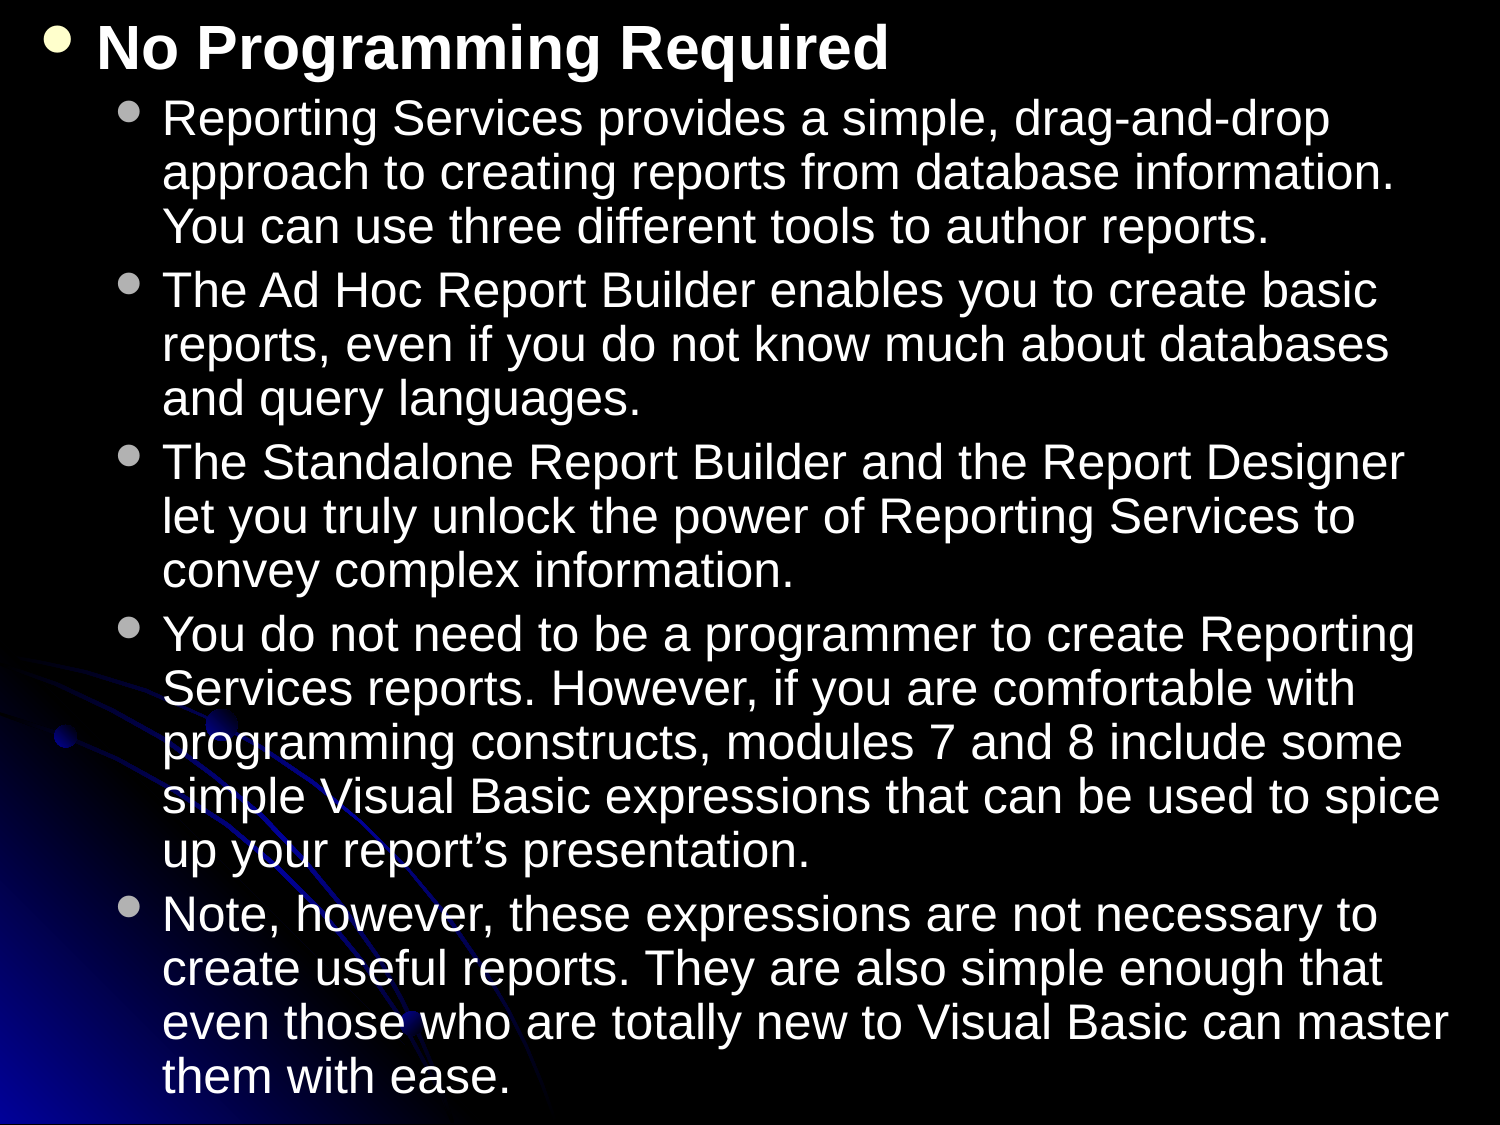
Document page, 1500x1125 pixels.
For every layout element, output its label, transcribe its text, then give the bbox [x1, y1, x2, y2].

list No Programming Required Reporting Services provides a simple, drag-and-drop approach to creating reports from database information. You can use three different tools to author reports. The Ad Hoc Report Builder enables you to create basic reports, even if you do not know much about databases and query languages. The Standalone Report Builder and the Report Designer let you truly unlock the power of Reporting Services to convey complex information. You do not need to be a programmer to create Reporting Services reports. However, if you are comfortable with programming constructs, modules 7 and 8 include some simple Visual Basic expressions that can be used to spice up your report’s presentation. Note, however, these expressions are not necessary to create useful reports. They are also simple enough that even those who are totally new to Visual Basic can master them with ease. [24, 0, 1476, 1125]
